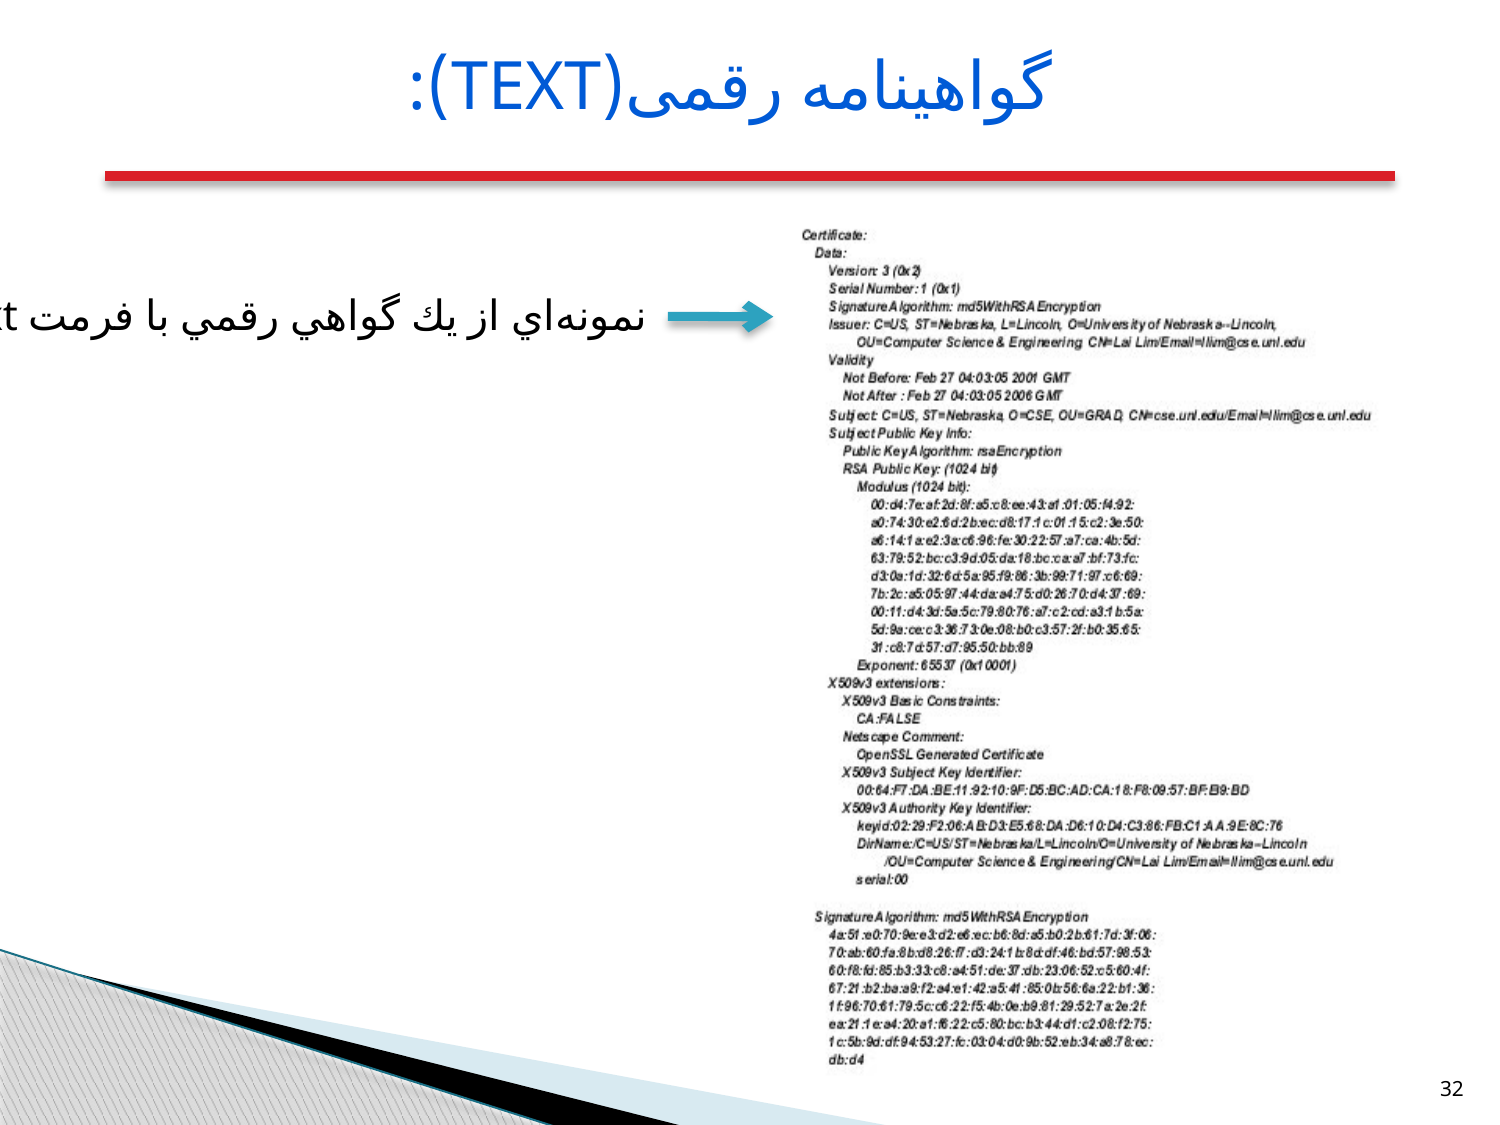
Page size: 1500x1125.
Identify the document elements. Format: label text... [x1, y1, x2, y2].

text_box گواهینامه رقمی(Text): [392, 35, 1068, 130]
slide_number 32 [1418, 1051, 1479, 1112]
picture [780, 210, 1383, 1081]
text_box نمونه‌اي از يك گواهي رقمي با فرمت text [0, 281, 680, 399]
